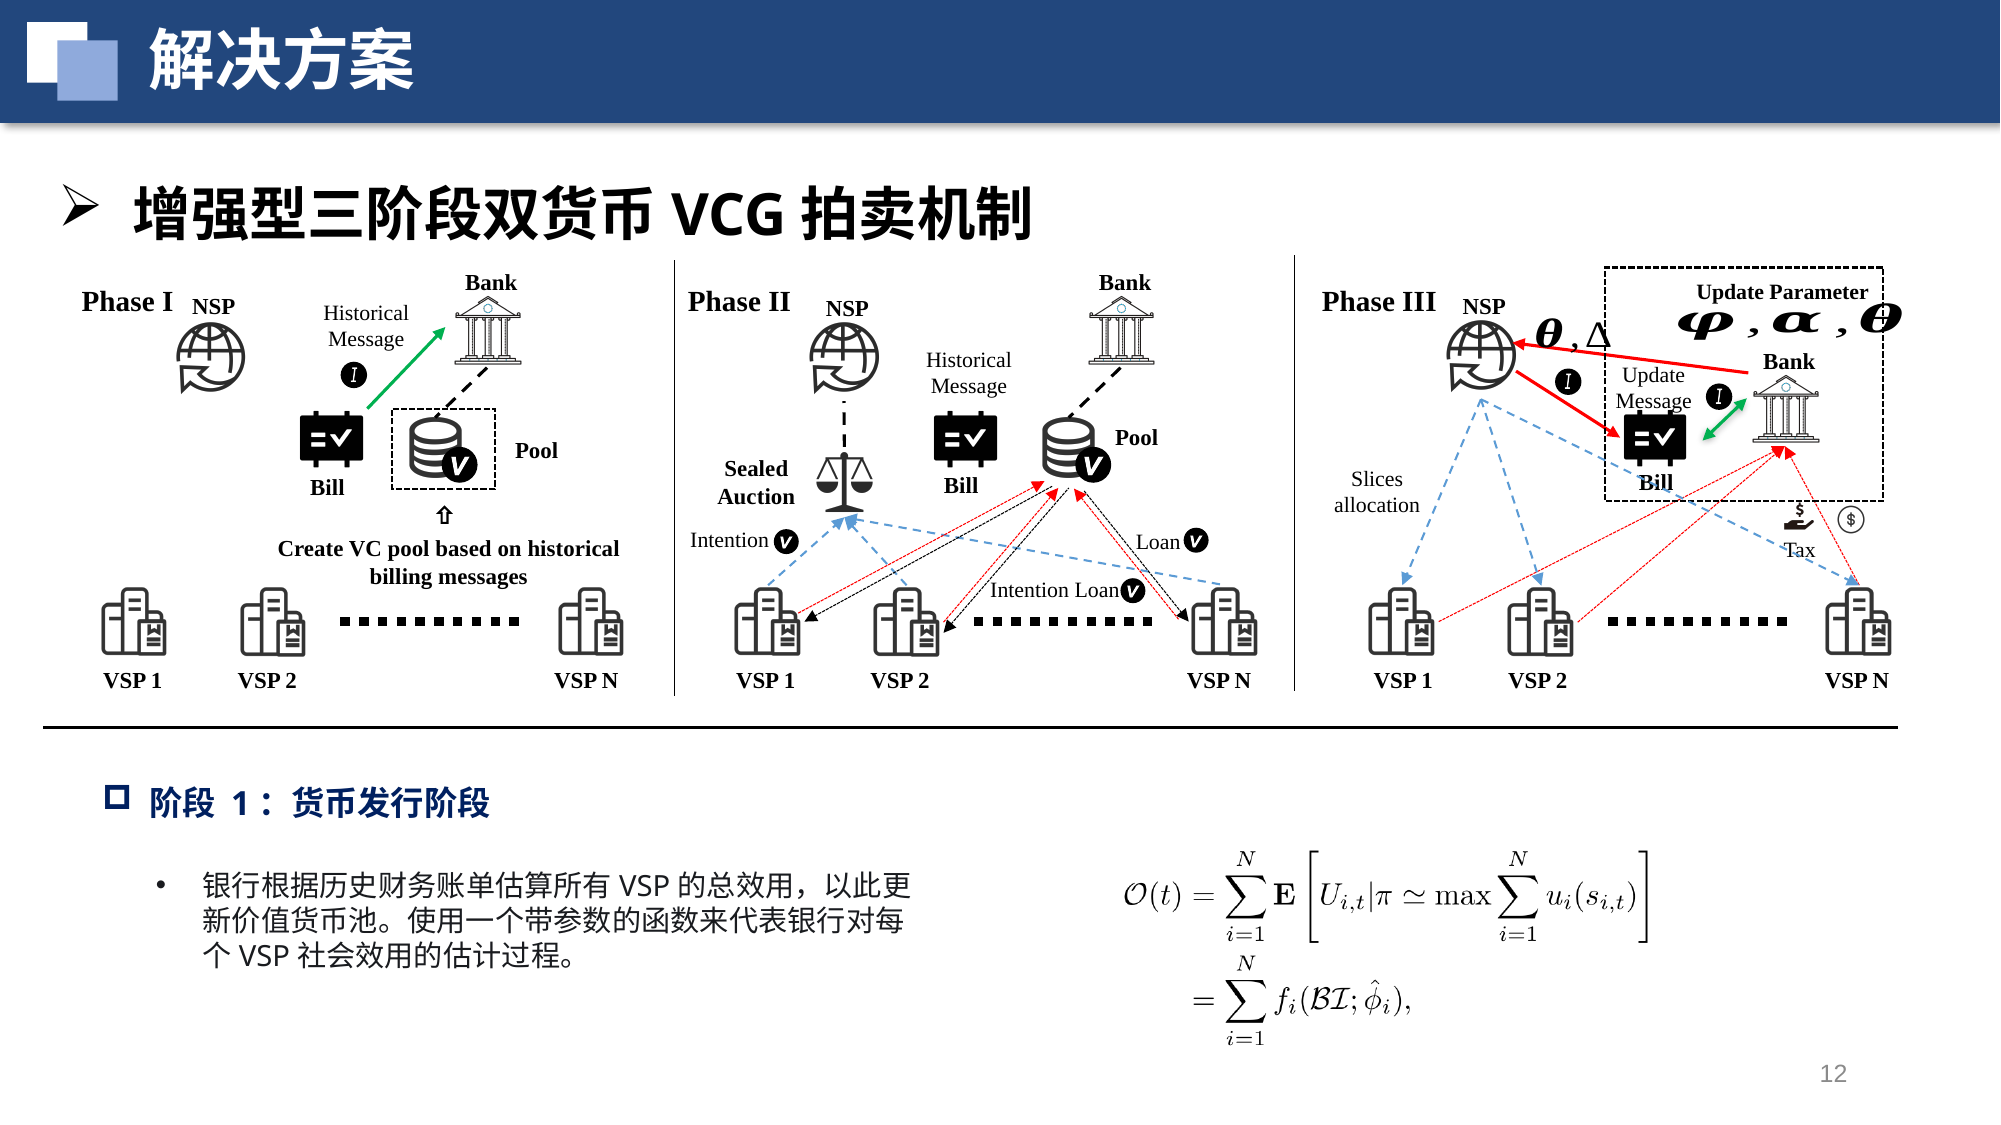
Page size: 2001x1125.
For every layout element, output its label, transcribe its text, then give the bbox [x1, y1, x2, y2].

slide_number 12 [1412, 1042, 1863, 1103]
text_box 银行根据历史财务账单估算所有VSP的总效用，以此更新价值货币池。使用一个带参数的函数来代表银行对每个VSP社会效用的估计过程。 [141, 859, 930, 980]
text_box 解决方案 [134, 10, 1304, 106]
text_box [56, 39, 119, 102]
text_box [66, 255, 1910, 701]
text_box [26, 21, 88, 84]
text_box 增强型三阶段双货币VCG拍卖机制 [43, 134, 1865, 255]
text_box 阶段 1：货币发行阶段 [87, 754, 599, 830]
picture [1115, 840, 1662, 1055]
text_box [0, 0, 2000, 124]
